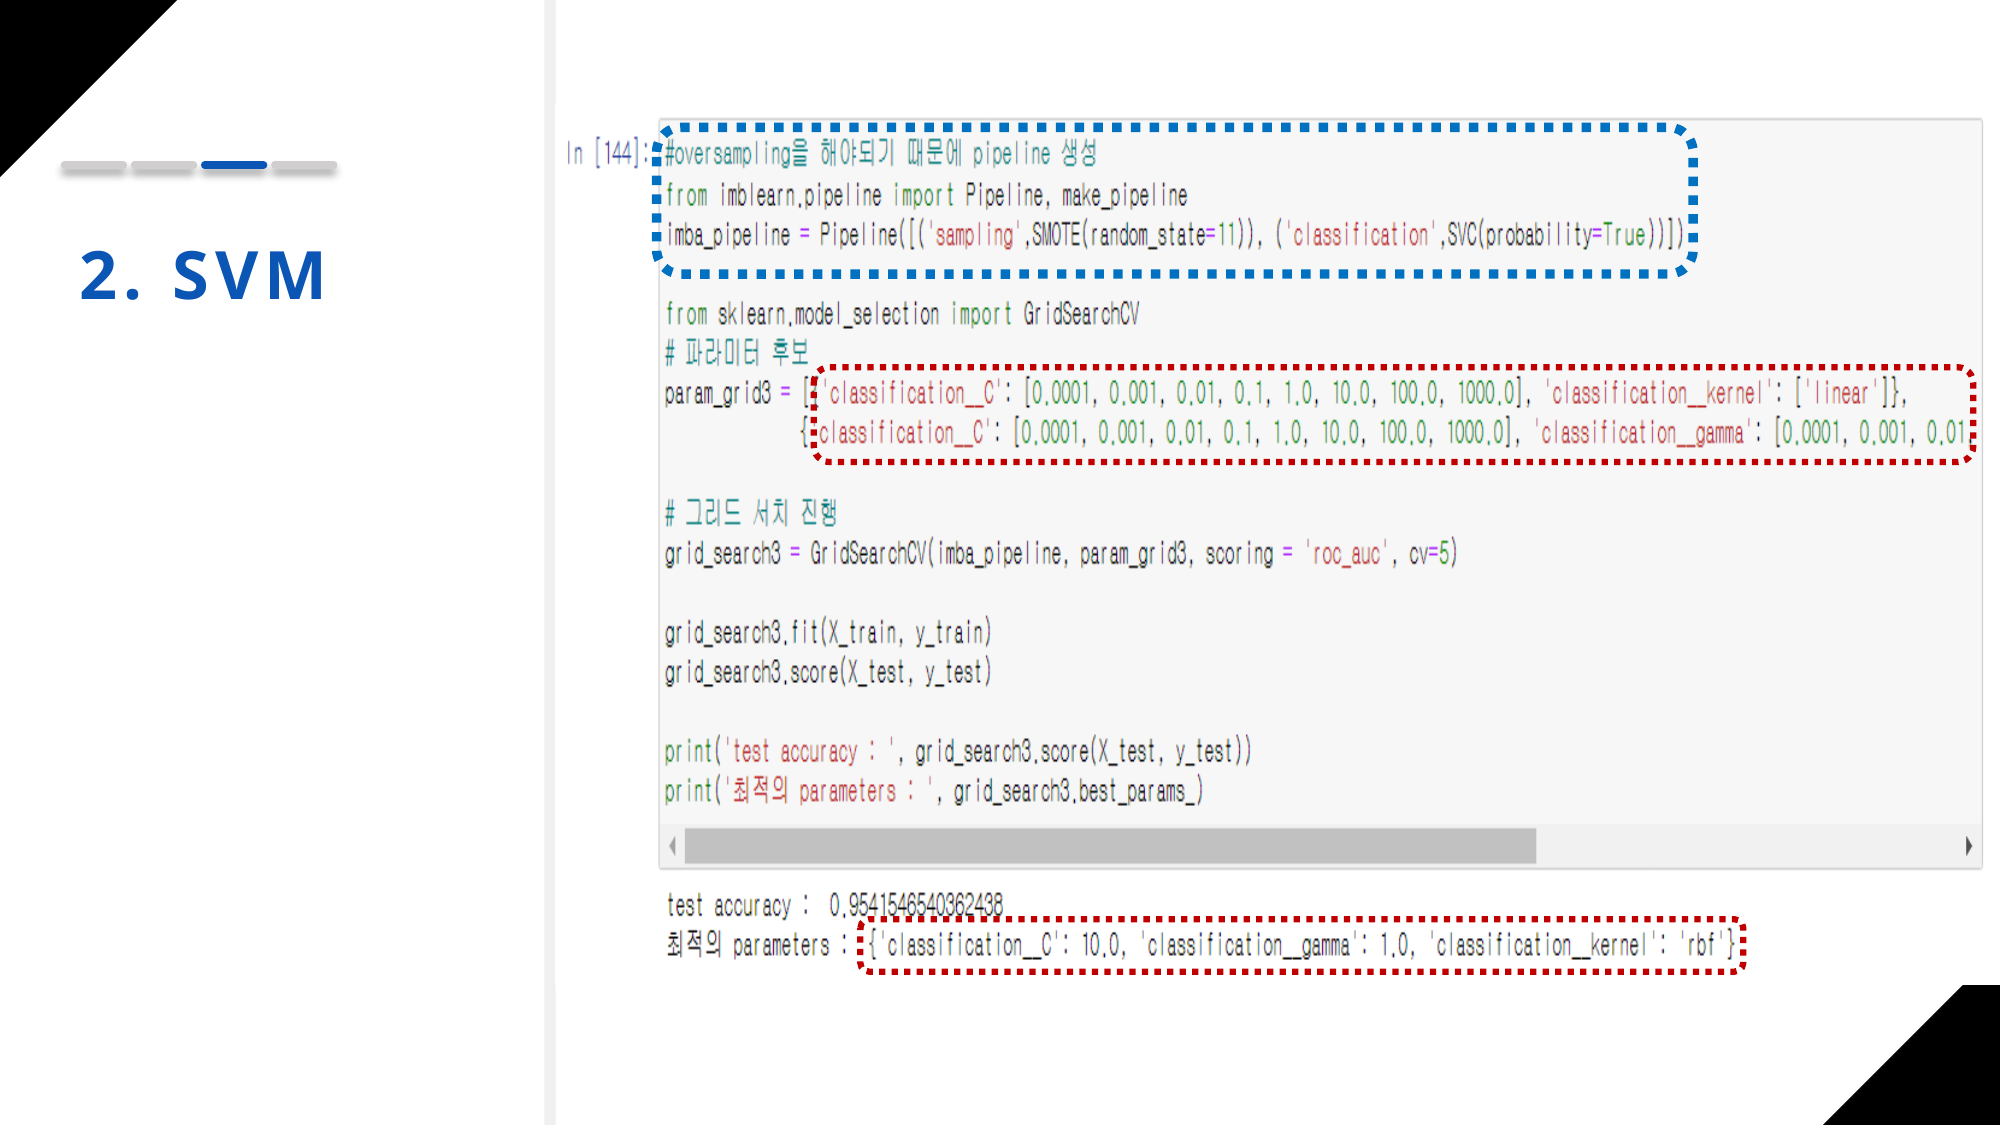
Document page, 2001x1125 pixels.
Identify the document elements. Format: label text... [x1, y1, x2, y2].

text_box 2. SVM [64, 225, 555, 320]
picture [555, 104, 2000, 985]
